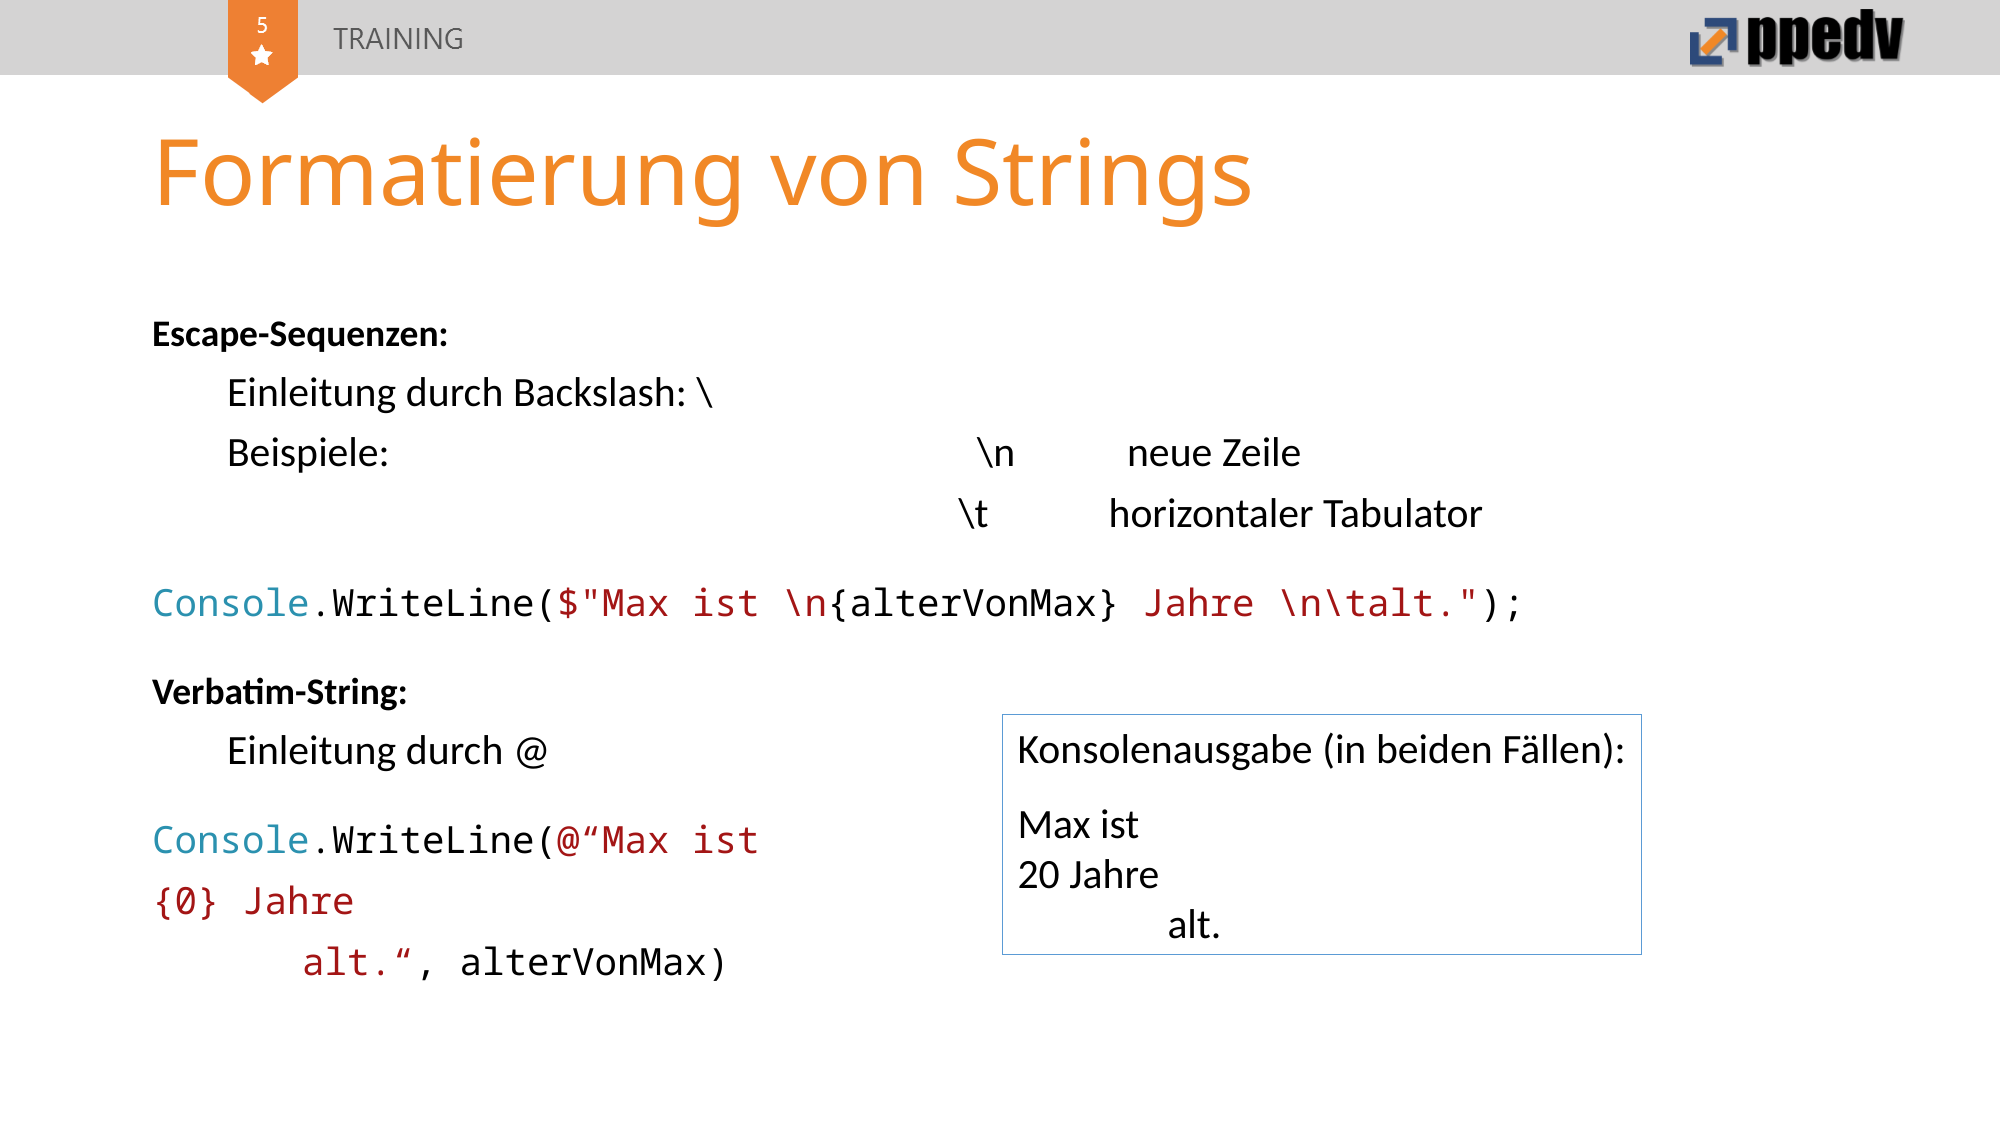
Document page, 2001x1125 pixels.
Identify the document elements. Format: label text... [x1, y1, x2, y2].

title Formatierung von Strings [137, 75, 1863, 277]
text_box Konsolenausgabe (in beiden Fällen): Max ist 20 Jahre alt. [1002, 714, 1642, 955]
text_box Escape-Sequenzen: Einleitung durch Backslash: \ Beispiele: \n neue Zeile \t horizontaler Tabulator Console.WriteLine($"Max ist \n{alterVonMax} Jahre \n\talt."); Verbatim-String: Einleitung durch @ Console.WriteLine(@“Max ist {0} Jahre alt.“, alterVonMax) [137, 277, 1863, 992]
picture [0, 0, 2000, 104]
